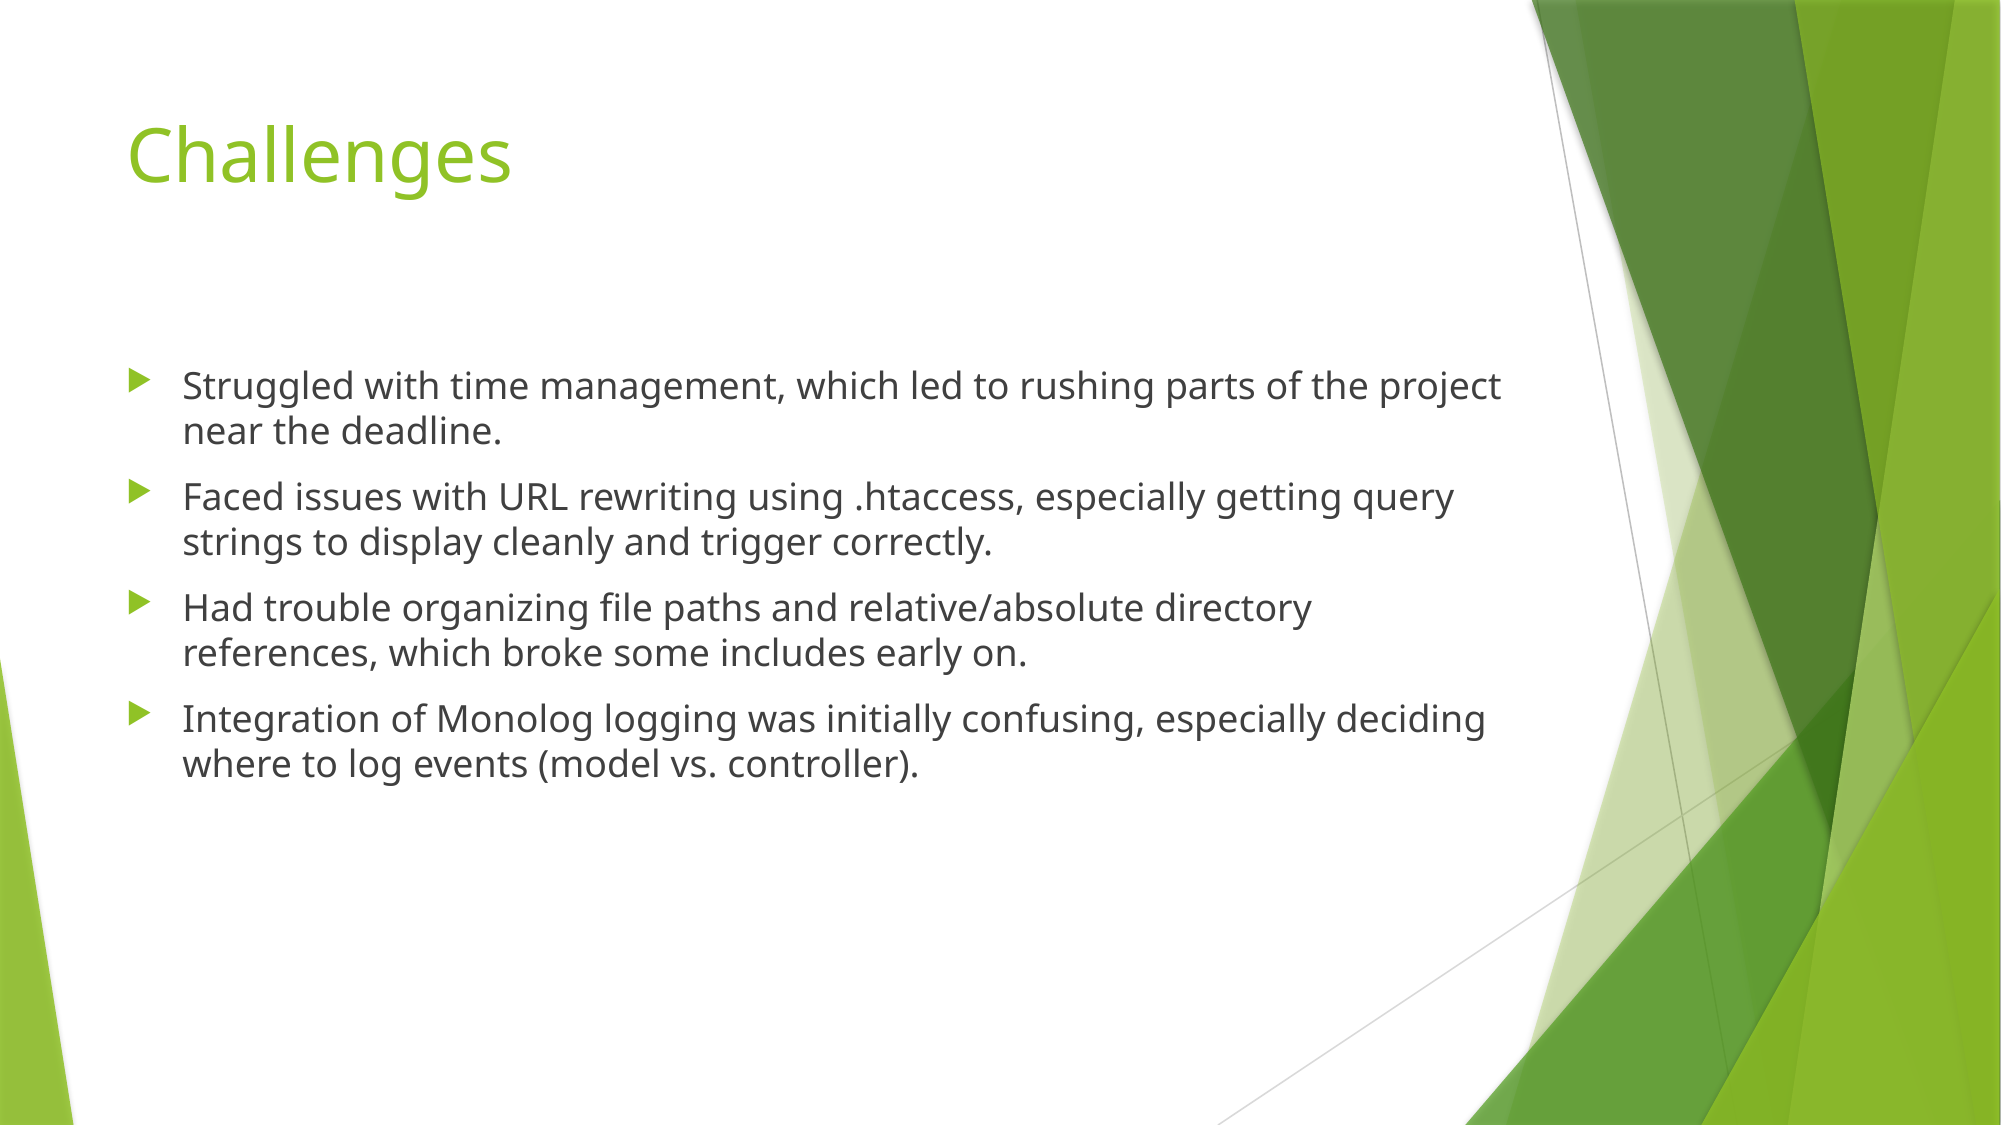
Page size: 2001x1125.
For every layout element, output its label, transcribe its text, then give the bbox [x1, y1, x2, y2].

list Struggled with time management, which led to rushing parts of the project near the deadline. Faced issues with URL rewriting using .htaccess, especially getting query strings to display cleanly and trigger correctly. Had trouble organizing file paths and relative/absolute directory references, which broke some includes early on. Integration of Monolog logging was initially confusing, especially deciding where to log events (model vs. controller). [111, 354, 1522, 992]
title Challenges [111, 99, 1522, 317]
